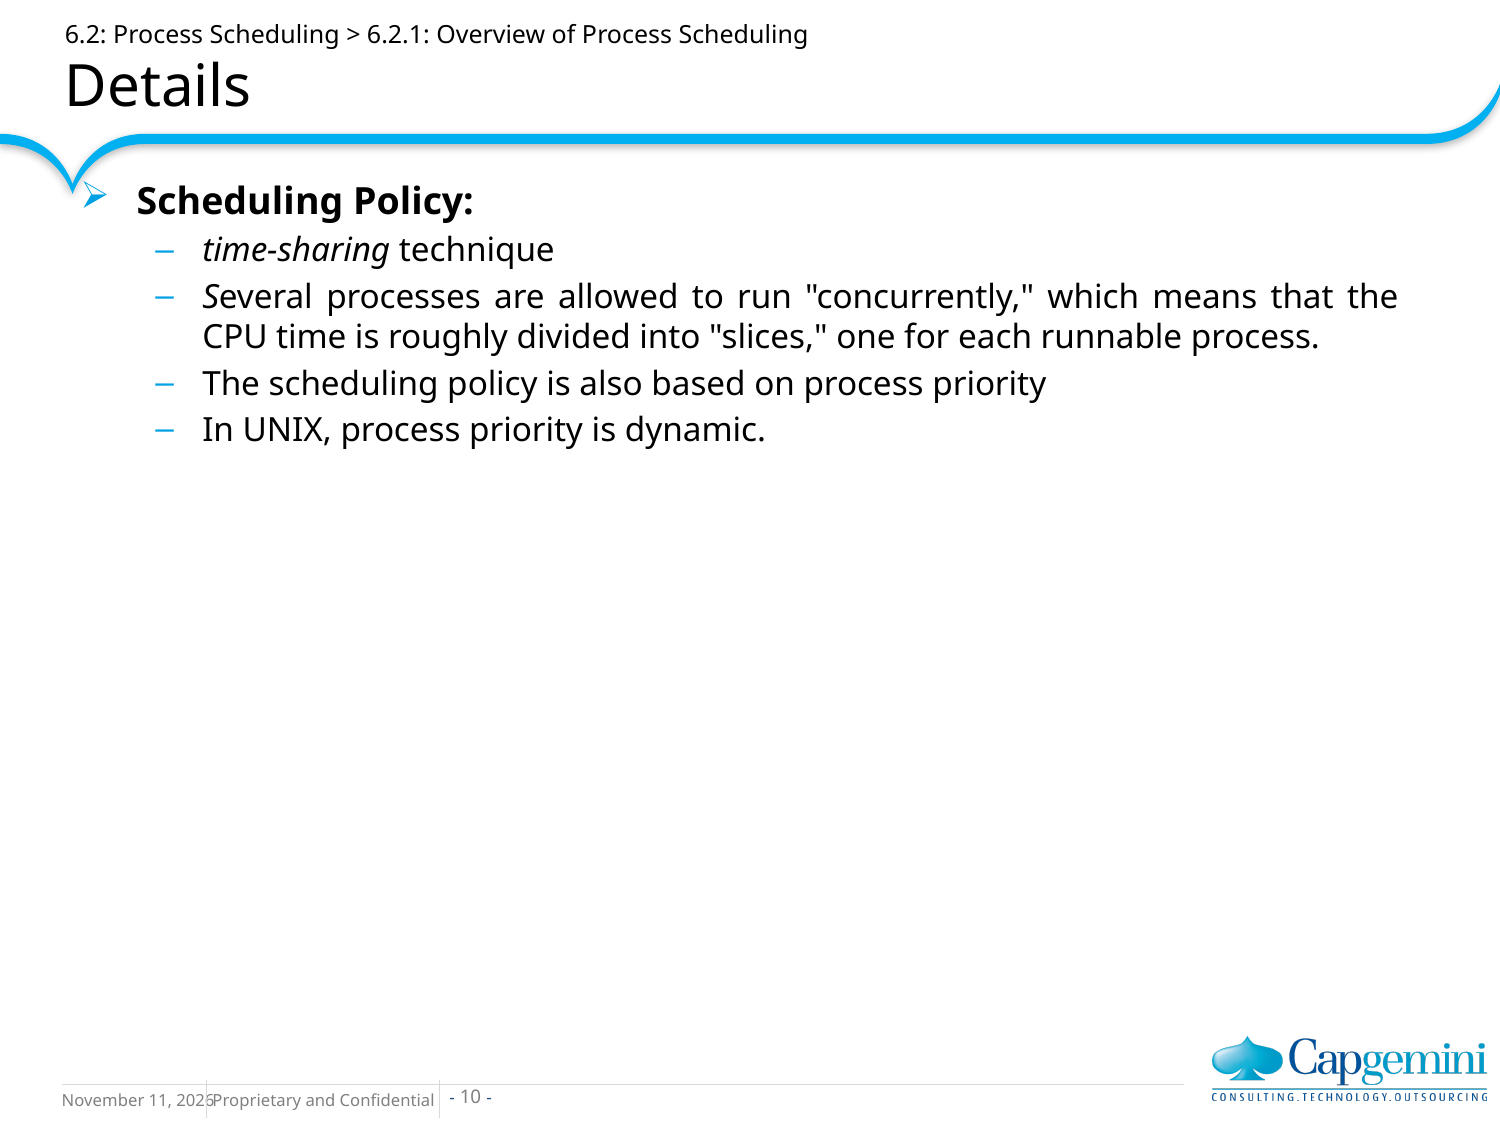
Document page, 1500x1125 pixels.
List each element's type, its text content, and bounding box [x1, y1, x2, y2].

list Scheduling Policy: time-sharing technique Several processes are allowed to run "concurrently," which means that the CPU time is roughly divided into "slices," one for each runnable process. The scheduling policy is also based on process priority In UNIX, process priority is dynamic. [65, 169, 1416, 913]
title 6.2: Process Scheduling > 6.2.1: Overview of Process Scheduling Details [50, 3, 1400, 134]
picture [1212, 1036, 1487, 1101]
